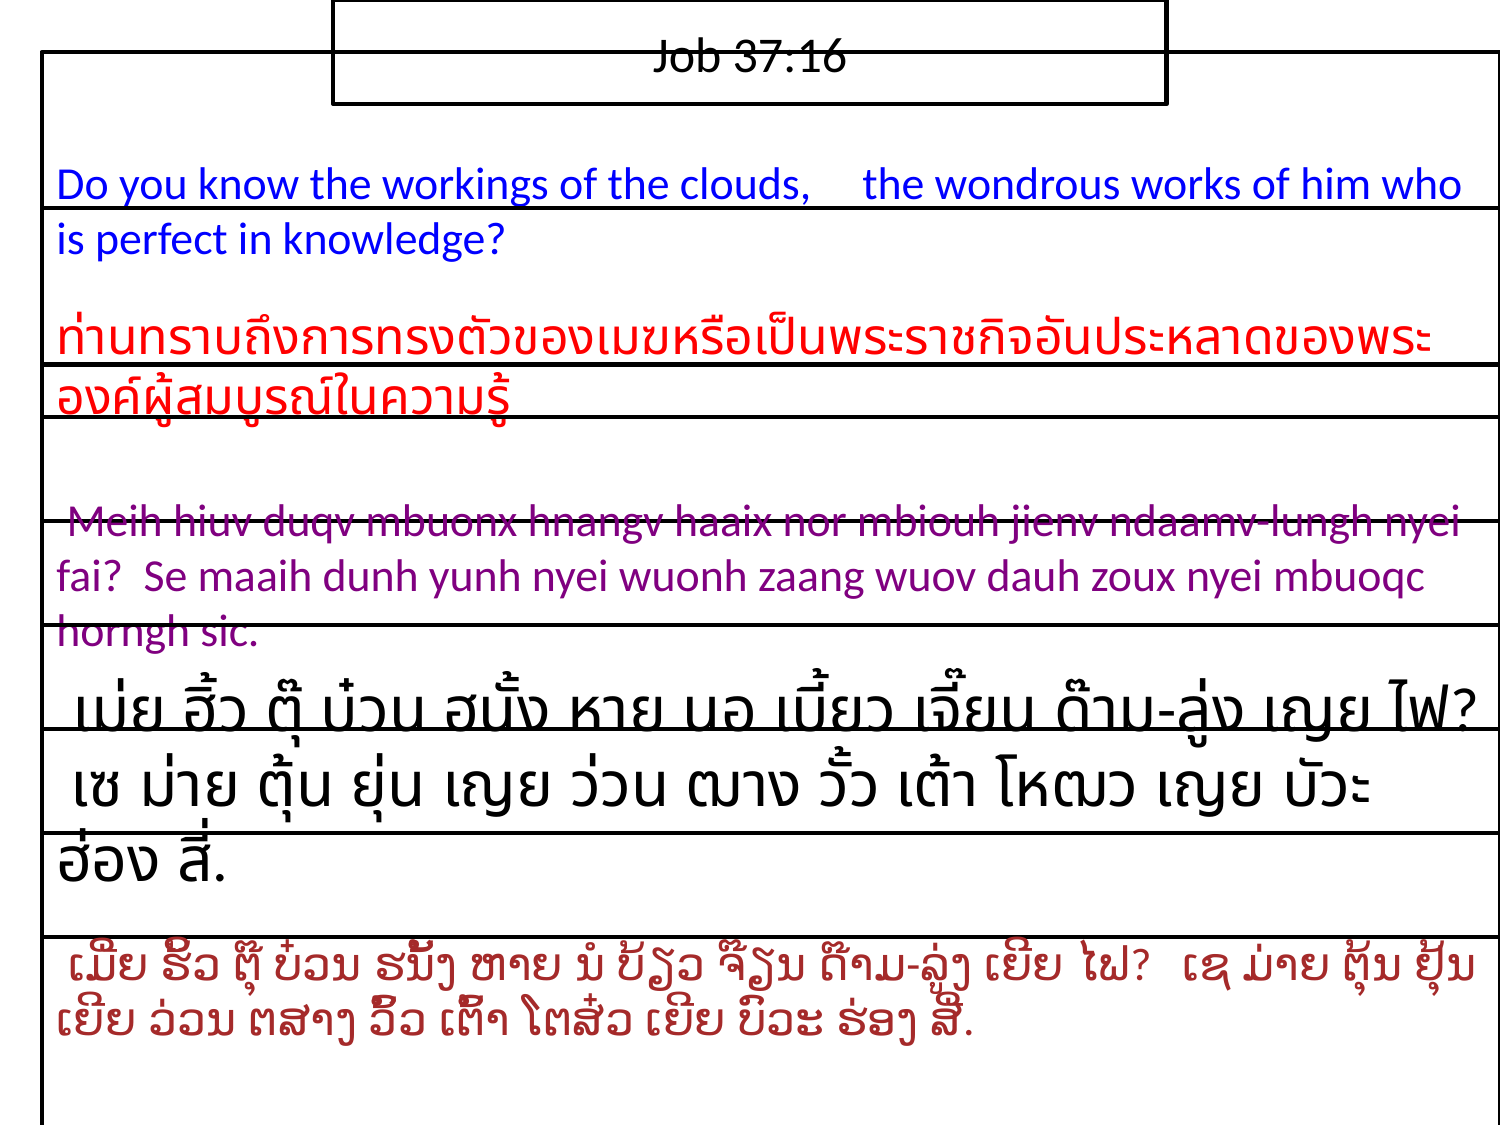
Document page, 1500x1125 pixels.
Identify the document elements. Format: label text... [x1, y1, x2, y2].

text_box เม่ย ฮิ้ว ตุ๊ บ๋วน ฮนั้ง หาย นอ เบี้ยว เจี๊ยน ด๊าม-ลู่ง เญย ไฟ? เซ ม่าย ตุ้น ยุ่น เญย ว่วน ฒาง วั้ว เต้า โหฒว เญย บัวะ ฮ่อง สี่. [40, 623, 1500, 831]
text_box ท่าน​ทราบ​ถึง​การ​ทรง​ตัว​ของ​เมฆ​หรือเป็น​พระ​ราช​กิจ​อัน​ประหลาด​ของ​พระ​องค์​ผู้​สมบูรณ์​ใน​ความ​รู้ [40, 206, 1500, 415]
text_box Job 37:16 [331, 0, 1169, 50]
text_box Do you know the workings of the clouds, the wondrous works of him who is perfect in knowledge? [40, 50, 1500, 206]
text_box ເມີ່ຍ ຮິ້ວ ຕຸ໊ ບ໋ວນ ຮນັ້ງ ຫາຍ ນໍ ບ້ຽວ ຈ໊ຽນ ດ໊າມ-ລູ່ງ ເຍີຍ ໄຟ? ເຊ ມ່າຍ ຕຸ້ນ ຢຸ້ນ ເຍີຍ ວ່ວນ ຕສາງ ວົ້ວ ເຕົ້າ ໂຕສ໋ວ ເຍີຍ ບົວະ ຮ່ອງ ສີ່. [40, 831, 1500, 1125]
text_box Meih hiuv duqv mbuonx hnangv haaix nor mbiouh jienv ndaamv-lungh nyei fai? Se maaih dunh yunh nyei wuonh zaang wuov dauh zoux nyei mbuoqc horngh sic. [40, 415, 1500, 623]
